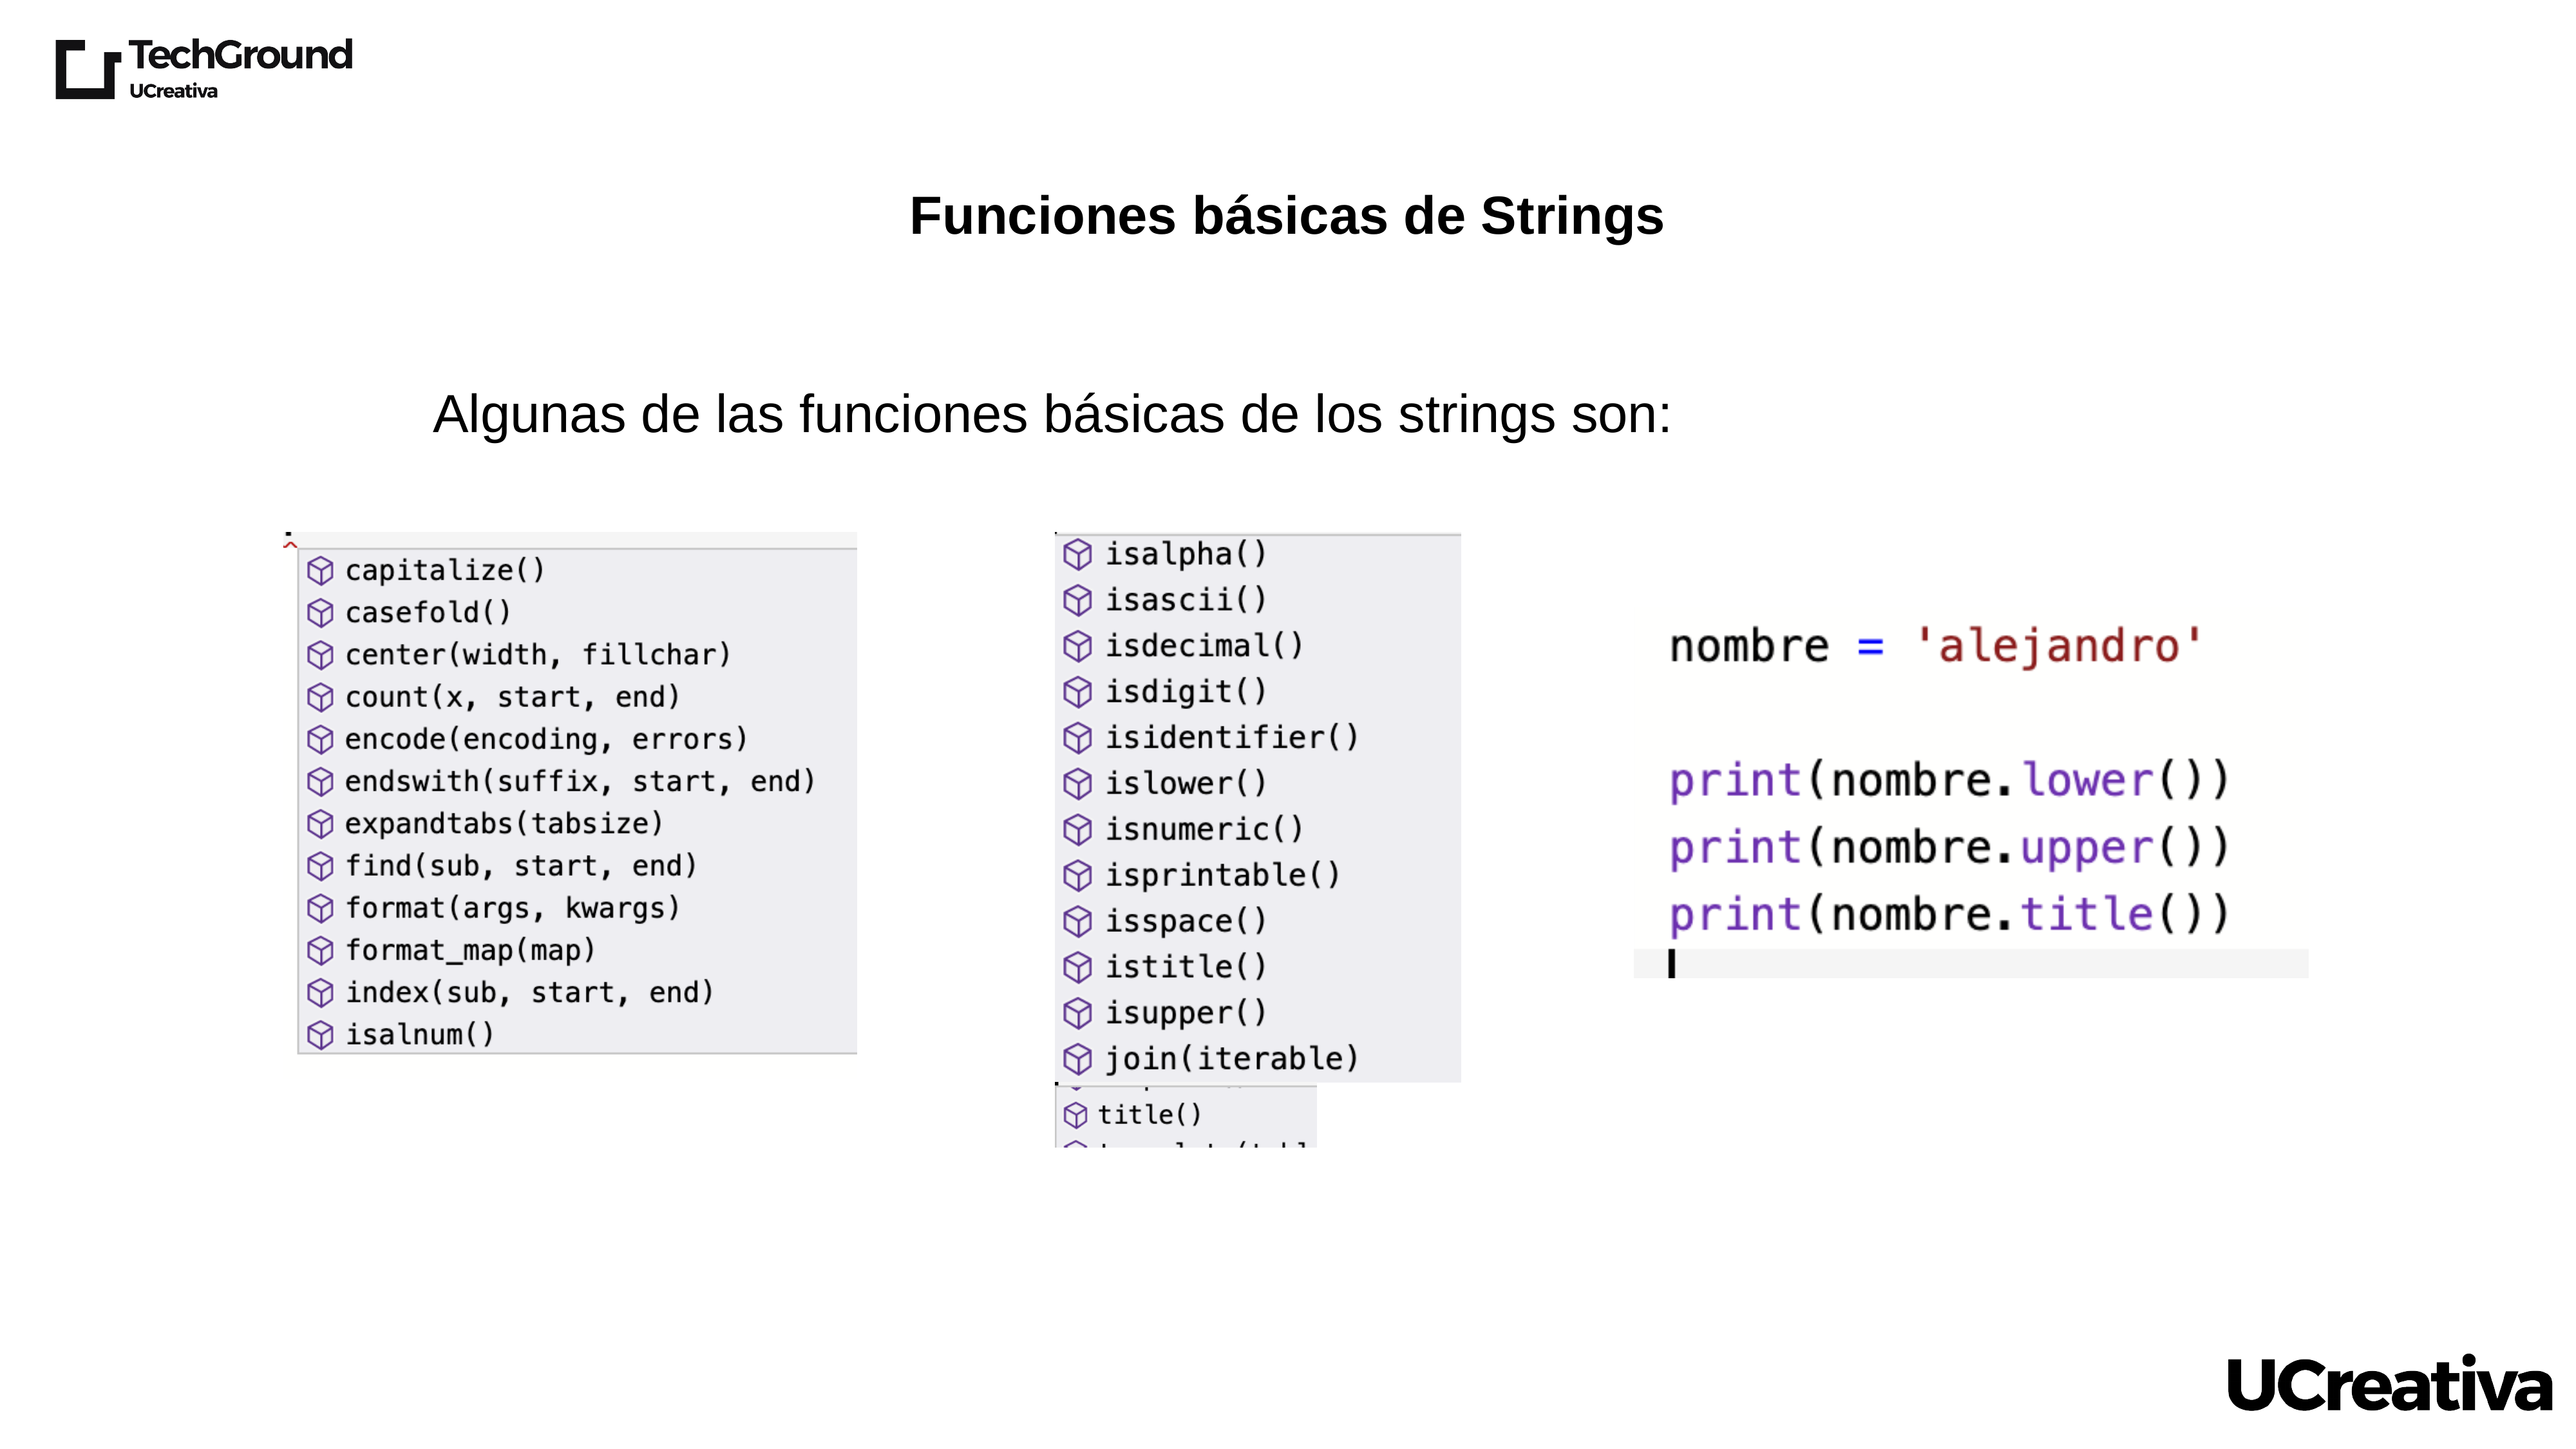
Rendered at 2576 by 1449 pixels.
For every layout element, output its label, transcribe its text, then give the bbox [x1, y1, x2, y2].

picture [2204, 1315, 2576, 1449]
picture [283, 532, 858, 1079]
picture [1055, 532, 1462, 1148]
picture [0, 0, 408, 138]
text_box Algunas de las funciones básicas de los strings son: [423, 374, 2199, 513]
text_box Funciones básicas de Strings [283, 175, 2293, 250]
picture [1633, 607, 2309, 979]
